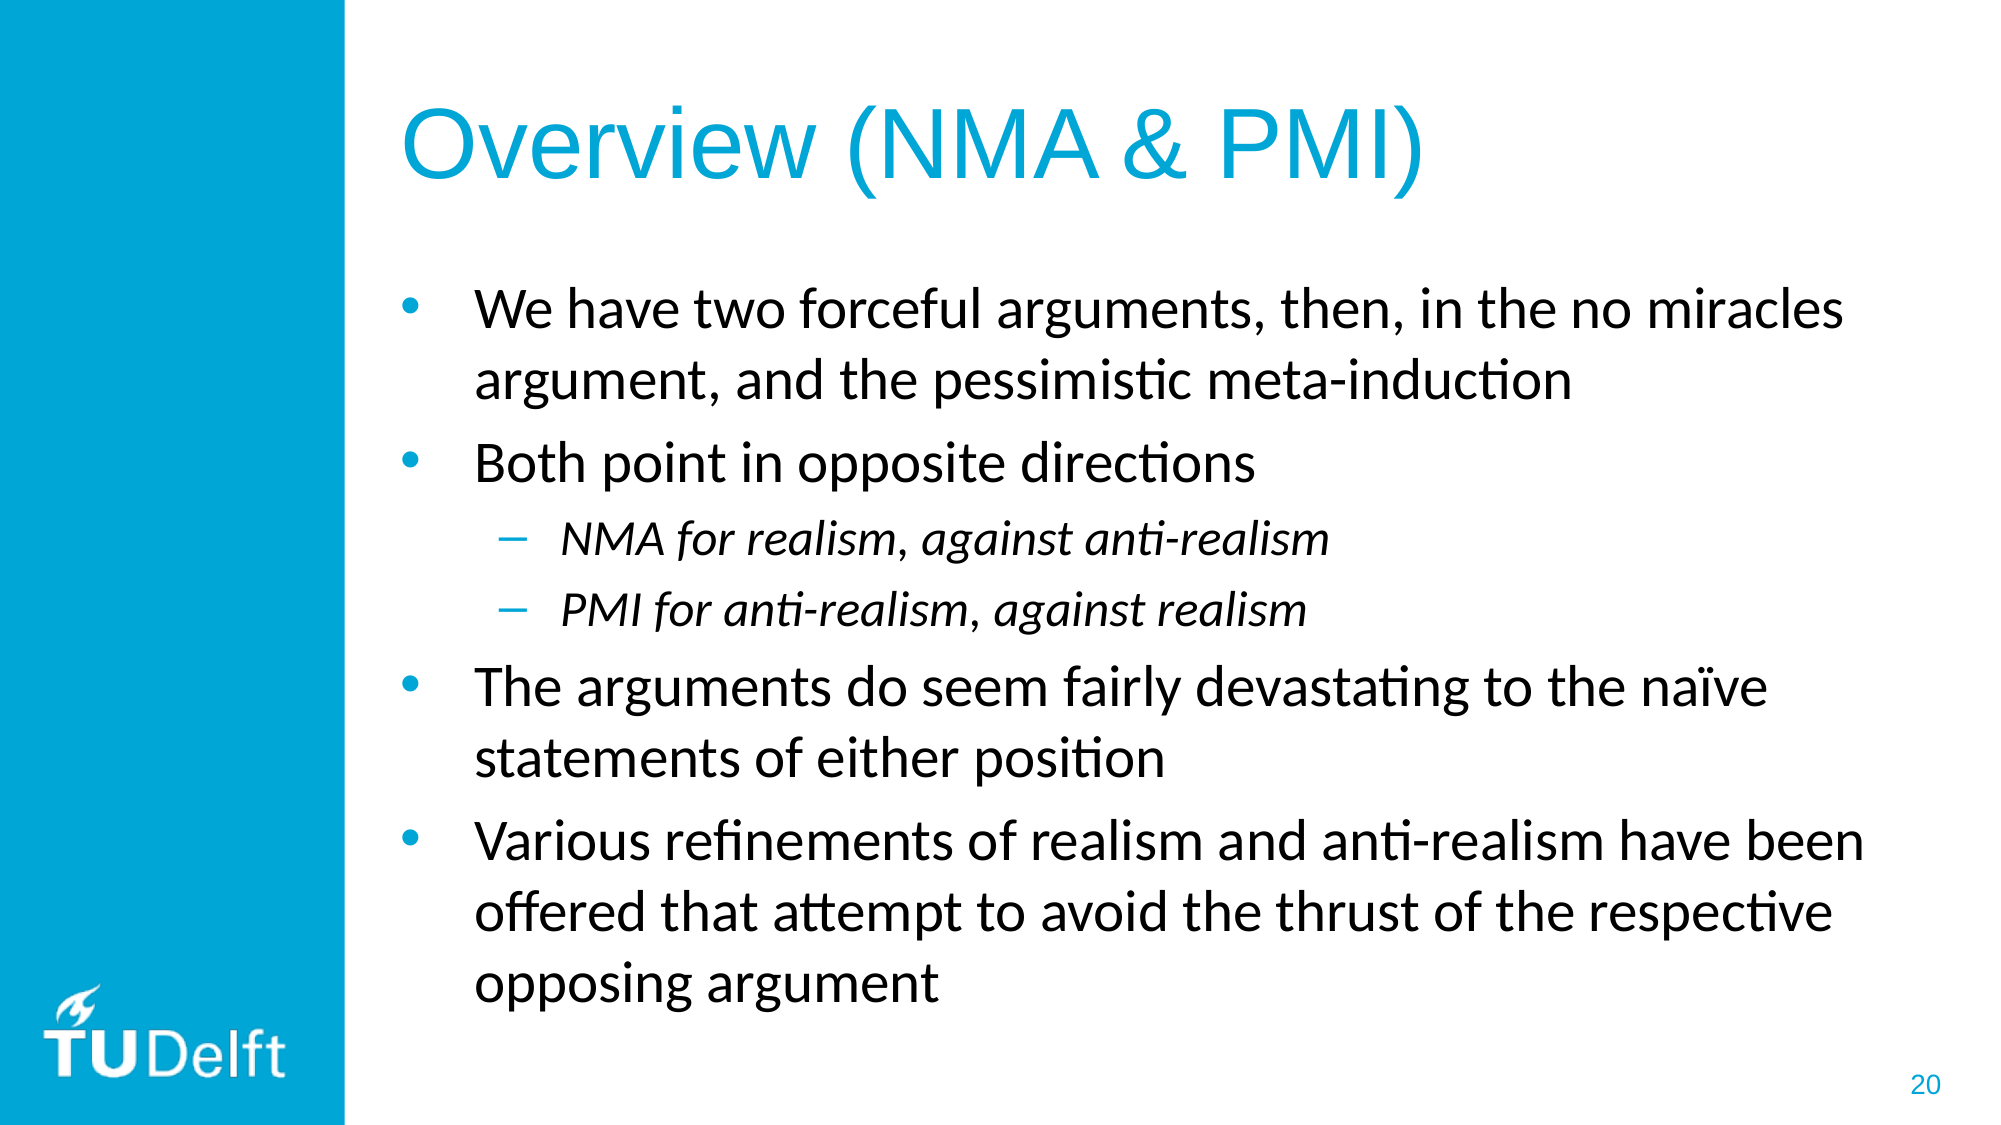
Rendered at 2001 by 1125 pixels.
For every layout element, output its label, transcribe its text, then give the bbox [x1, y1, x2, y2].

title Overview (NMA & PMI) [385, 45, 1940, 233]
list We have two forceful arguments, then, in the no miracles argument, and the pessimistic meta-induction Both point in opposite directions NMA for realism, against anti-realism PMI for anti-realism, against realism The arguments do seem fairly devastating to the naïve statements of either position Various refinements of realism and anti-realism have been offered that attempt to avoid the thrust of the respective opposing argument [385, 262, 1940, 1025]
